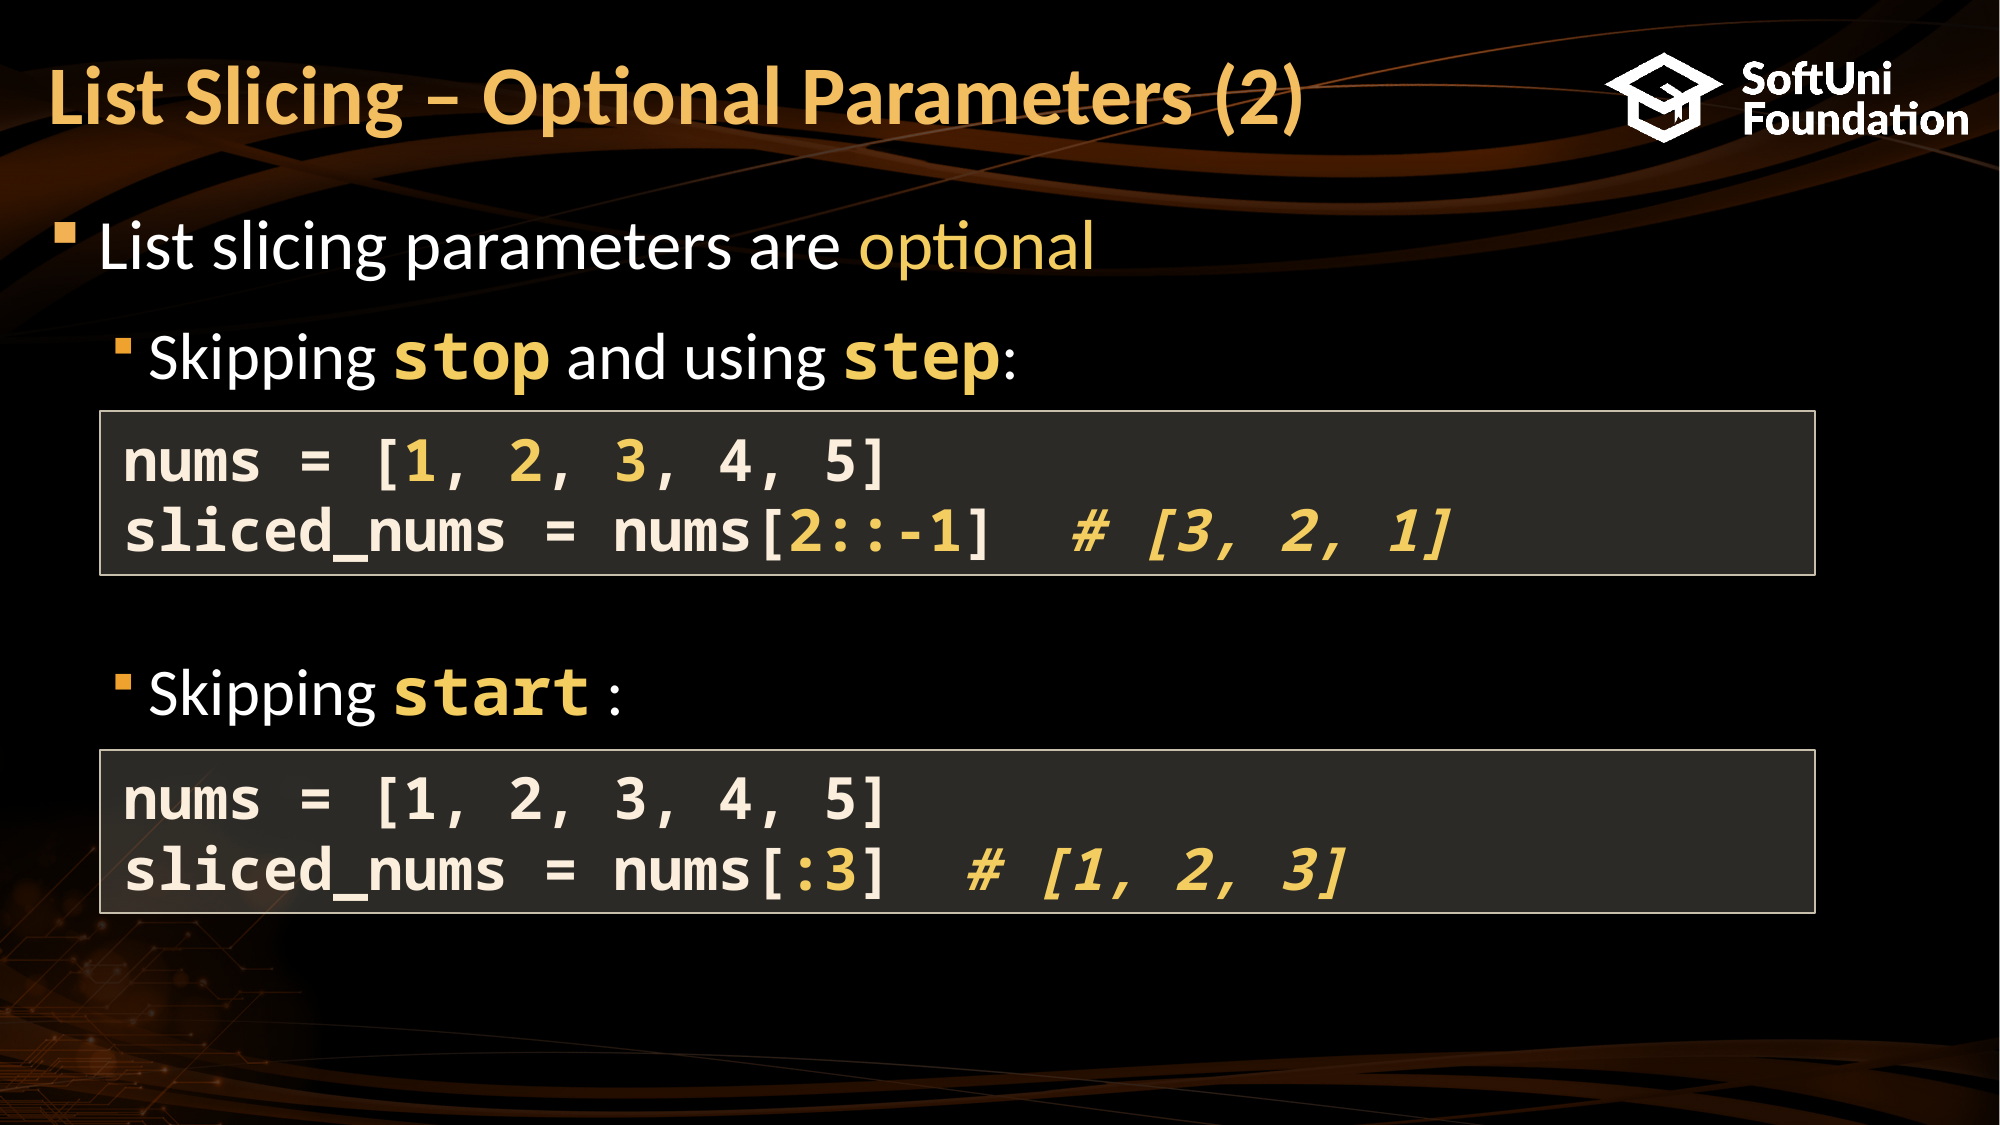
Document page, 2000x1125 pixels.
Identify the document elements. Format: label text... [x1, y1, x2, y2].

title List Slicing – Optional Parameters (2) [30, 6, 1602, 189]
text_box nums = [1, 2, 3, 4, 5] sliced_nums = nums[2::-1] # [3, 2, 1] [99, 411, 1816, 575]
list List slicing parameters are optional Skipping stop and using step: Skipping start : [31, 188, 1968, 1103]
picture [0, 0, 2000, 1125]
text_box nums = [1, 2, 3, 4, 5] sliced_nums = nums[:3] # [1, 2, 3] [99, 749, 1816, 914]
